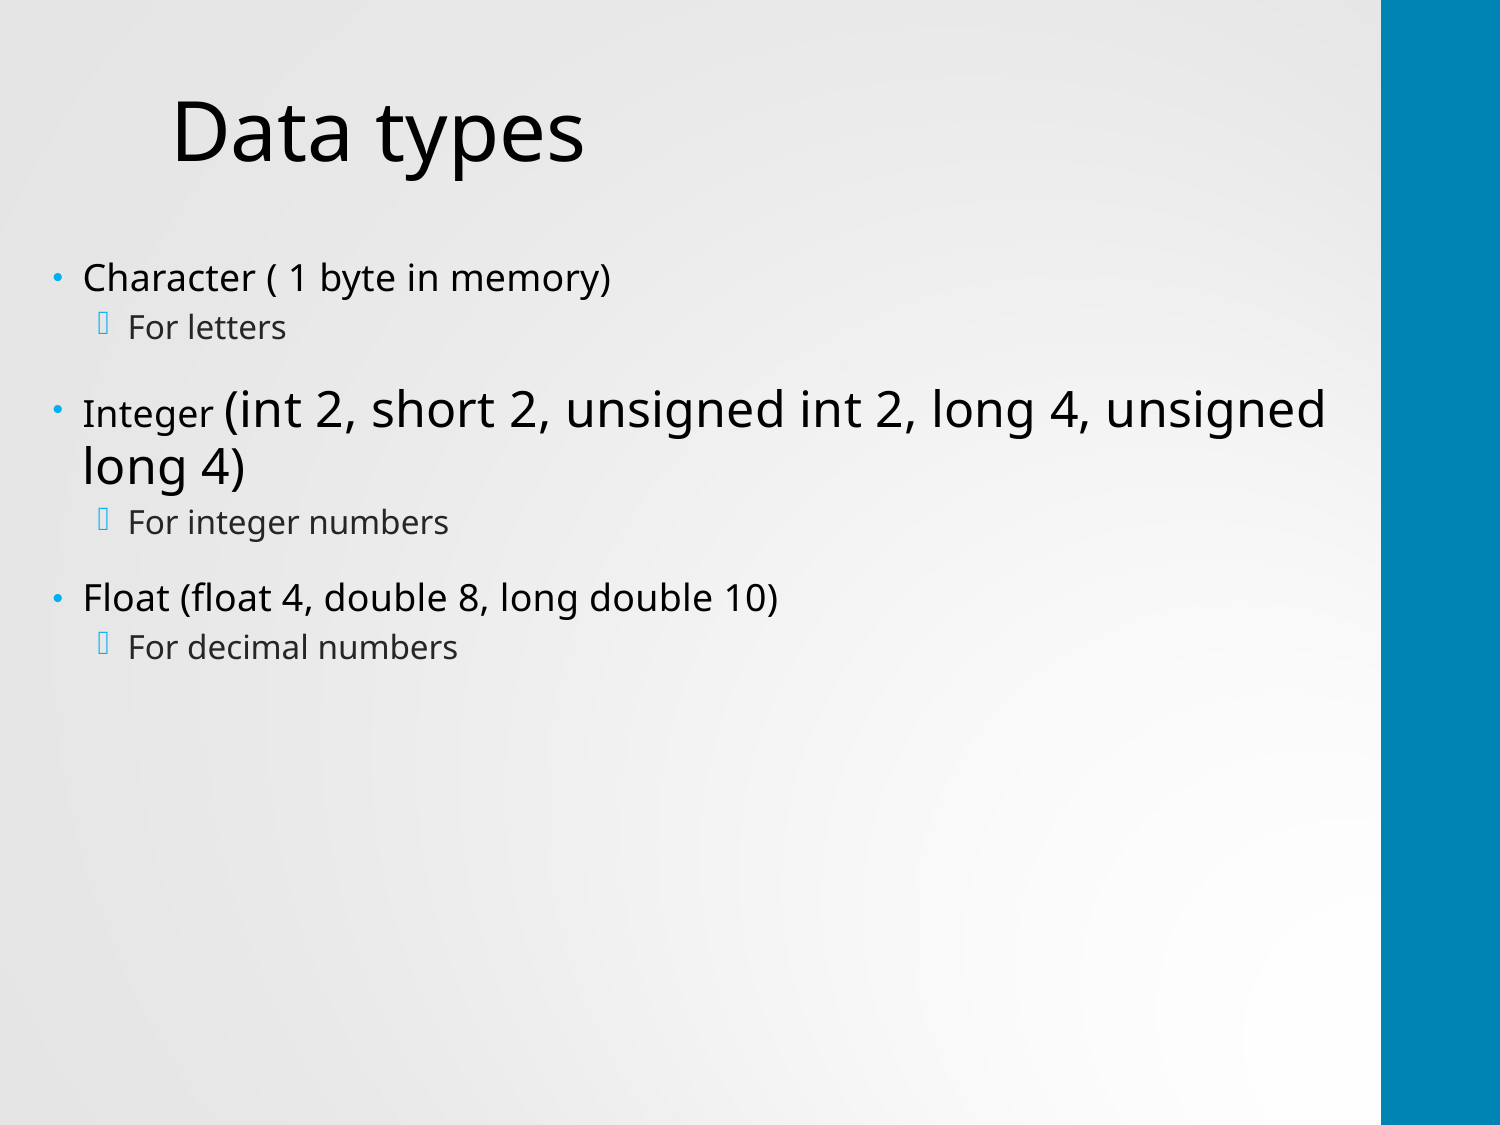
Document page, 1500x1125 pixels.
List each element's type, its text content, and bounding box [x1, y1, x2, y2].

title Data types [155, 59, 1348, 188]
picture [0, 0, 1380, 1125]
list Character ( 1 byte in memory) For letters Integer (int 2, short 2, unsigned int 2, long 4, unsigned long 4) For integer numbers Float (float 4, double 8, long double 10) For decimal numbers [37, 249, 1388, 1038]
